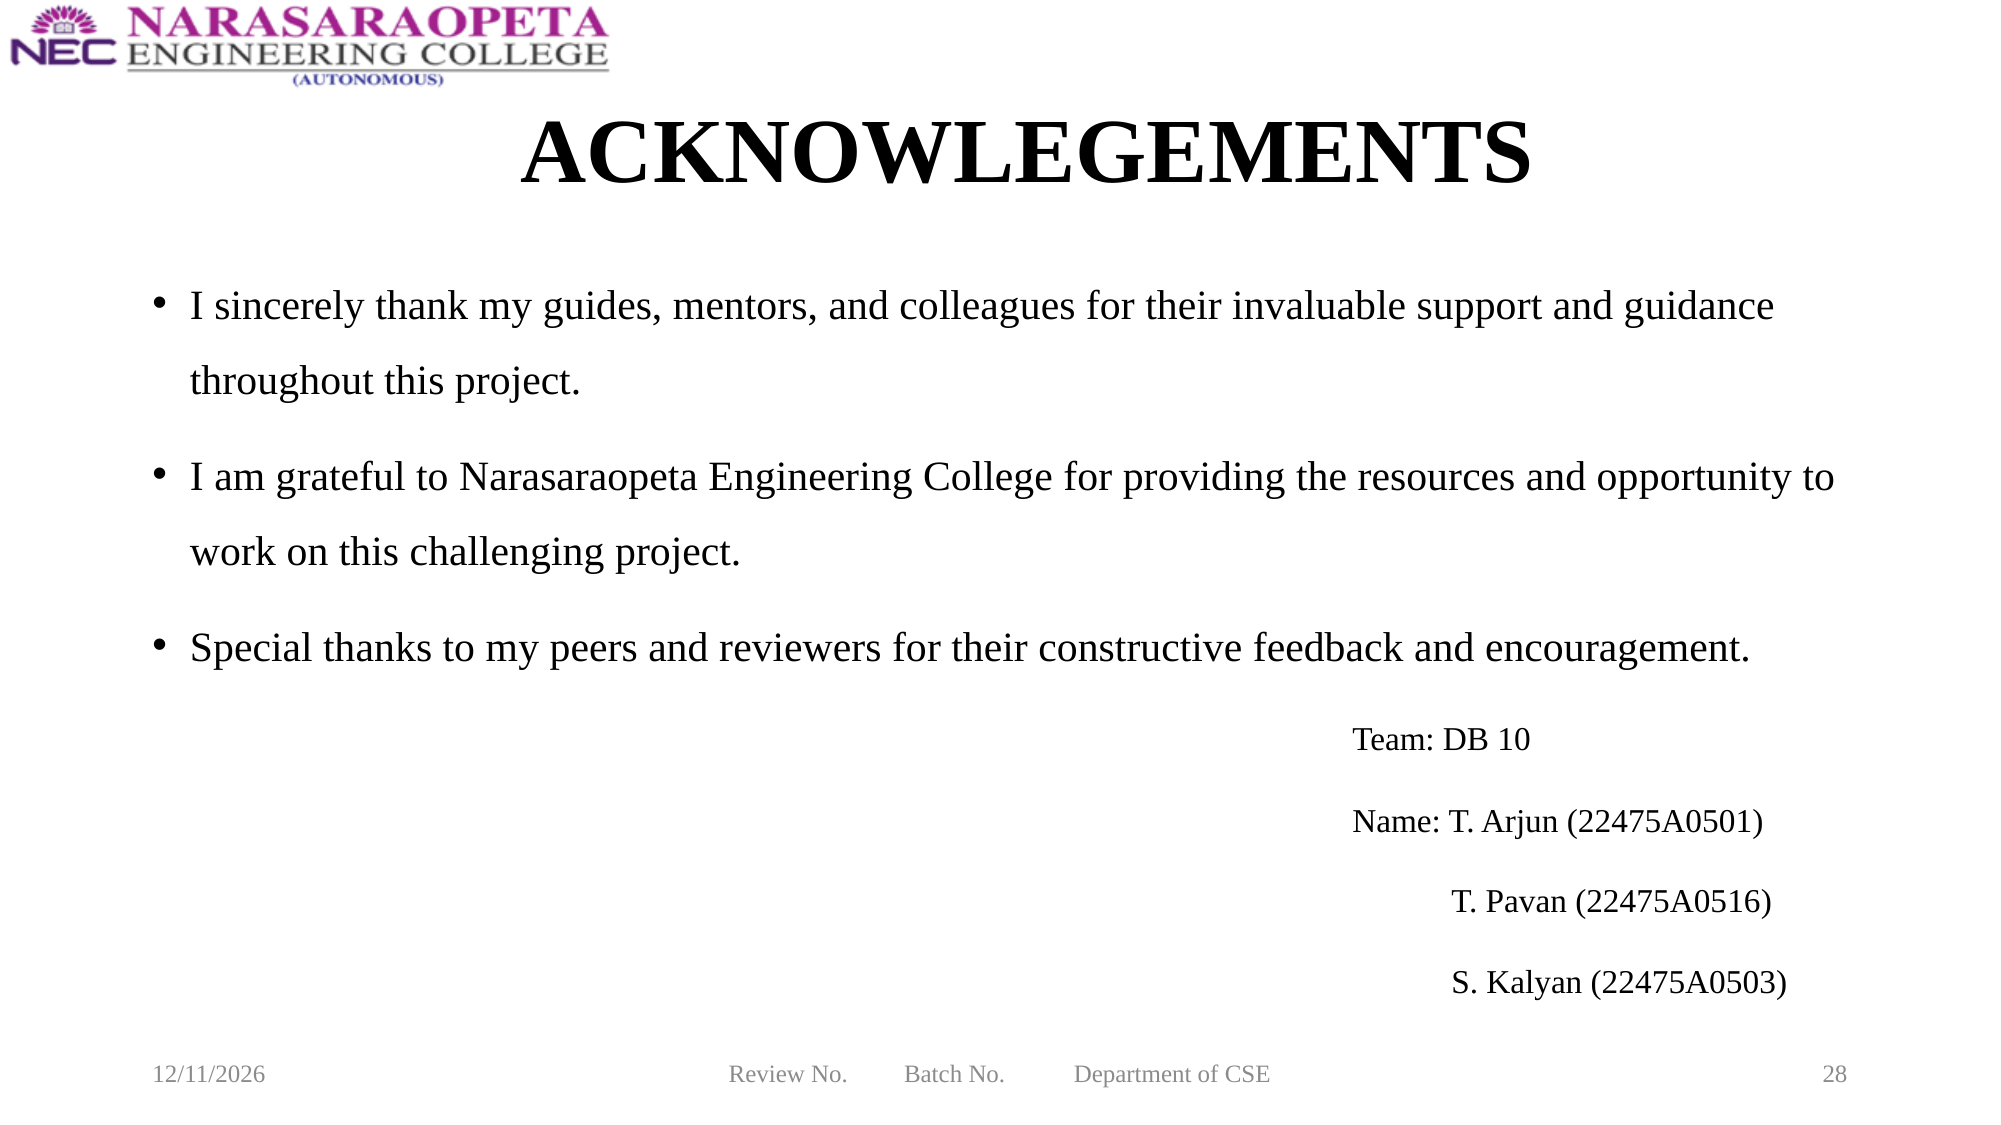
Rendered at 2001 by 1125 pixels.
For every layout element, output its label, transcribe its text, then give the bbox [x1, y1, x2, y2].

picture [0, 0, 1280, 719]
slide_number 28 [1412, 1042, 1863, 1103]
list I sincerely thank my guides, mentors, and colleagues for their invaluable support and guidance throughout this project. I am grateful to Narasaraopeta Engineering College for providing the resources and opportunity to work on this challenging project. Special thanks to my peers and reviewers for their constructive feedback and encouragement. Team: DB 10 Name: T. Arjun (22475A0501) T. Pavan (22475A0516) S. Kalyan (22475A0503) [137, 244, 1863, 1014]
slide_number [137, 1042, 588, 1103]
title ACKNOWLEGEMENTS [193, 59, 1863, 244]
footer Review No. Batch No. Department of CSE [662, 1042, 1338, 1103]
